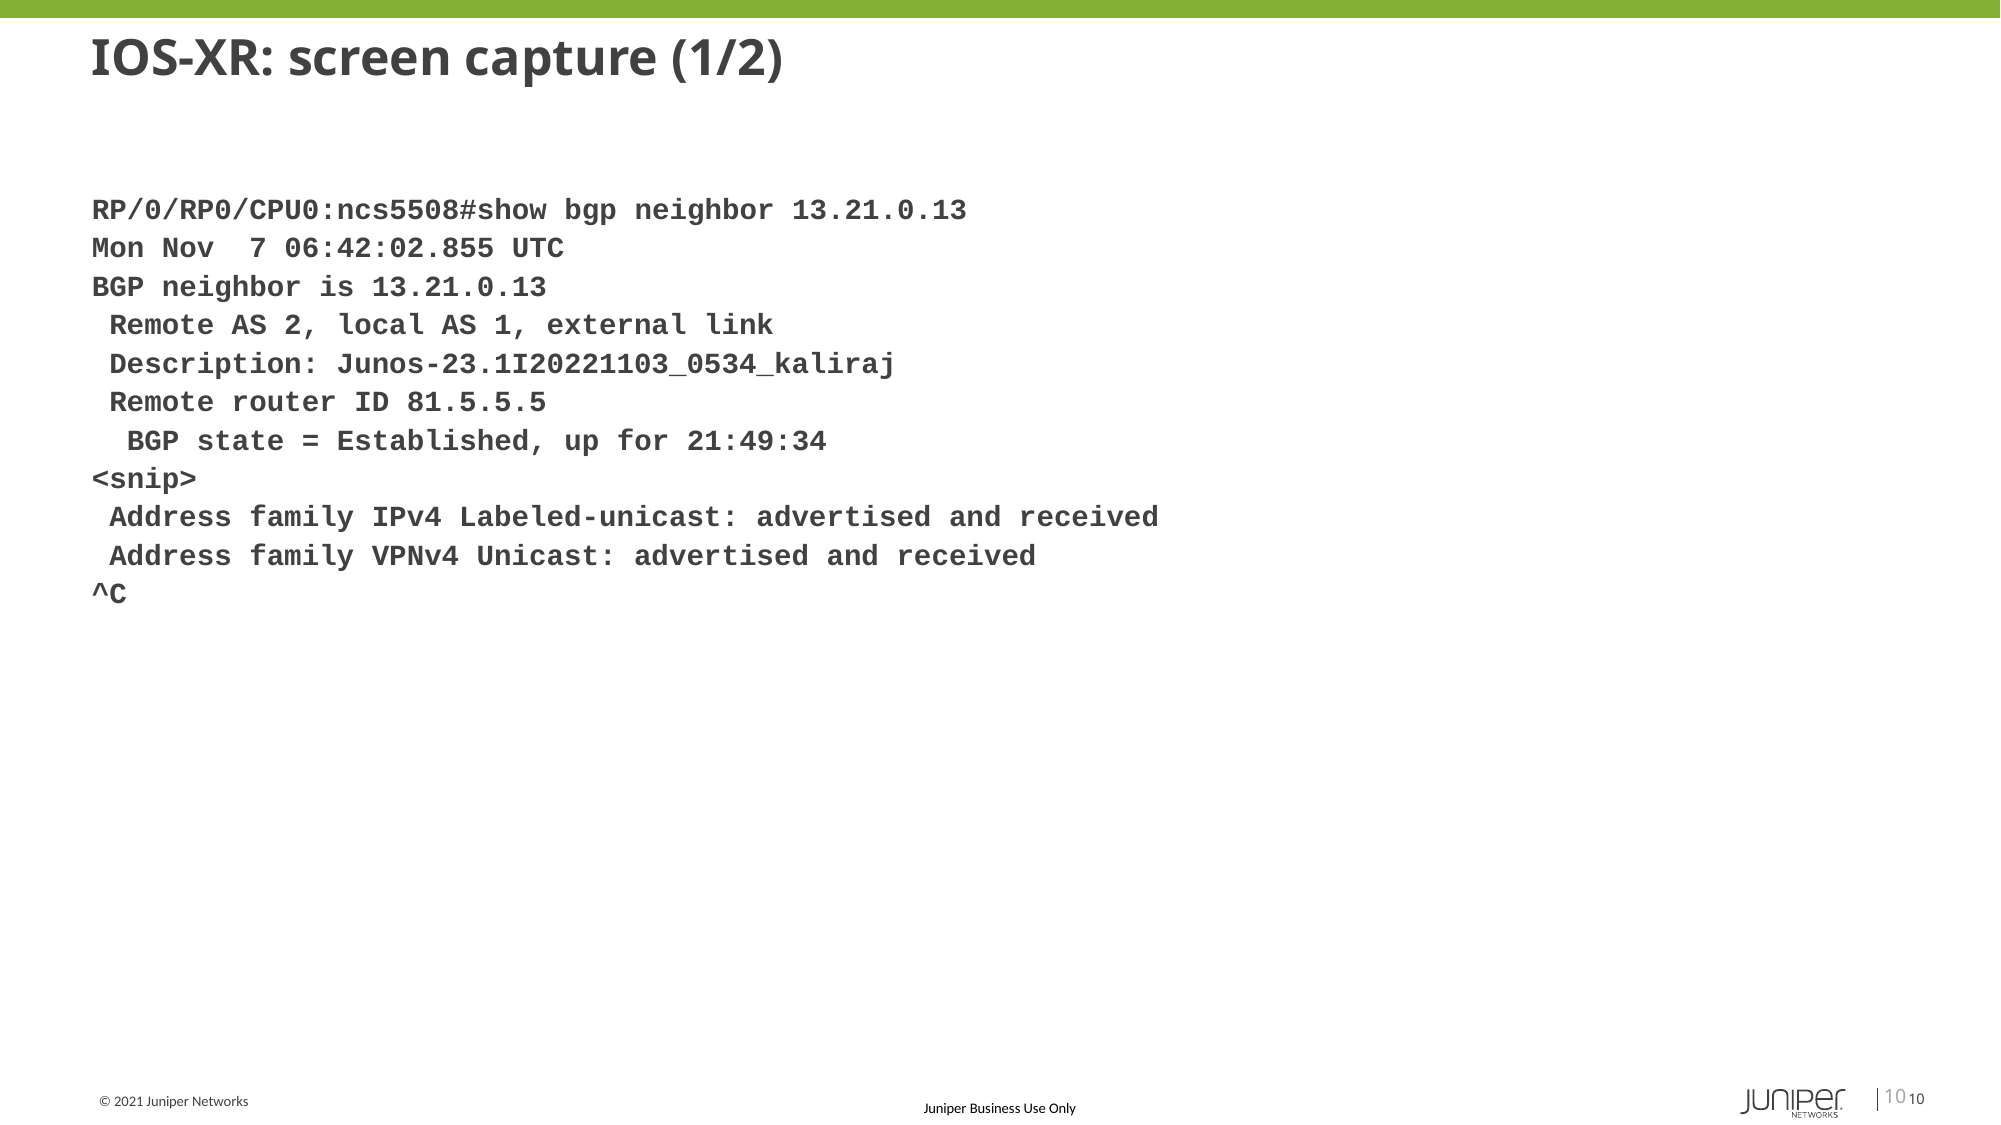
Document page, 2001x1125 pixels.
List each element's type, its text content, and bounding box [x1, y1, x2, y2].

list RP/0/RP0/CPU0:ncs5508#show bgp neighbor 13.21.0.13 Mon Nov 7 06:42:02.855 UTC BGP neighbor is 13.21.0.13 Remote AS 2, local AS 1, external link Description: Junos-23.1I20221103_0534_kaliraj Remote router ID 81.5.5.5 BGP state = Established, up for 21:49:34 <snip> Address family IPv4 Labeled-unicast: advertised and received Address family VPNv4 Unicast: advertised and received ^C [91, 151, 1896, 1065]
title IOS-XR: screen capture (1/2) [91, 0, 1909, 87]
slide_number 10 [1852, 770, 1907, 1125]
